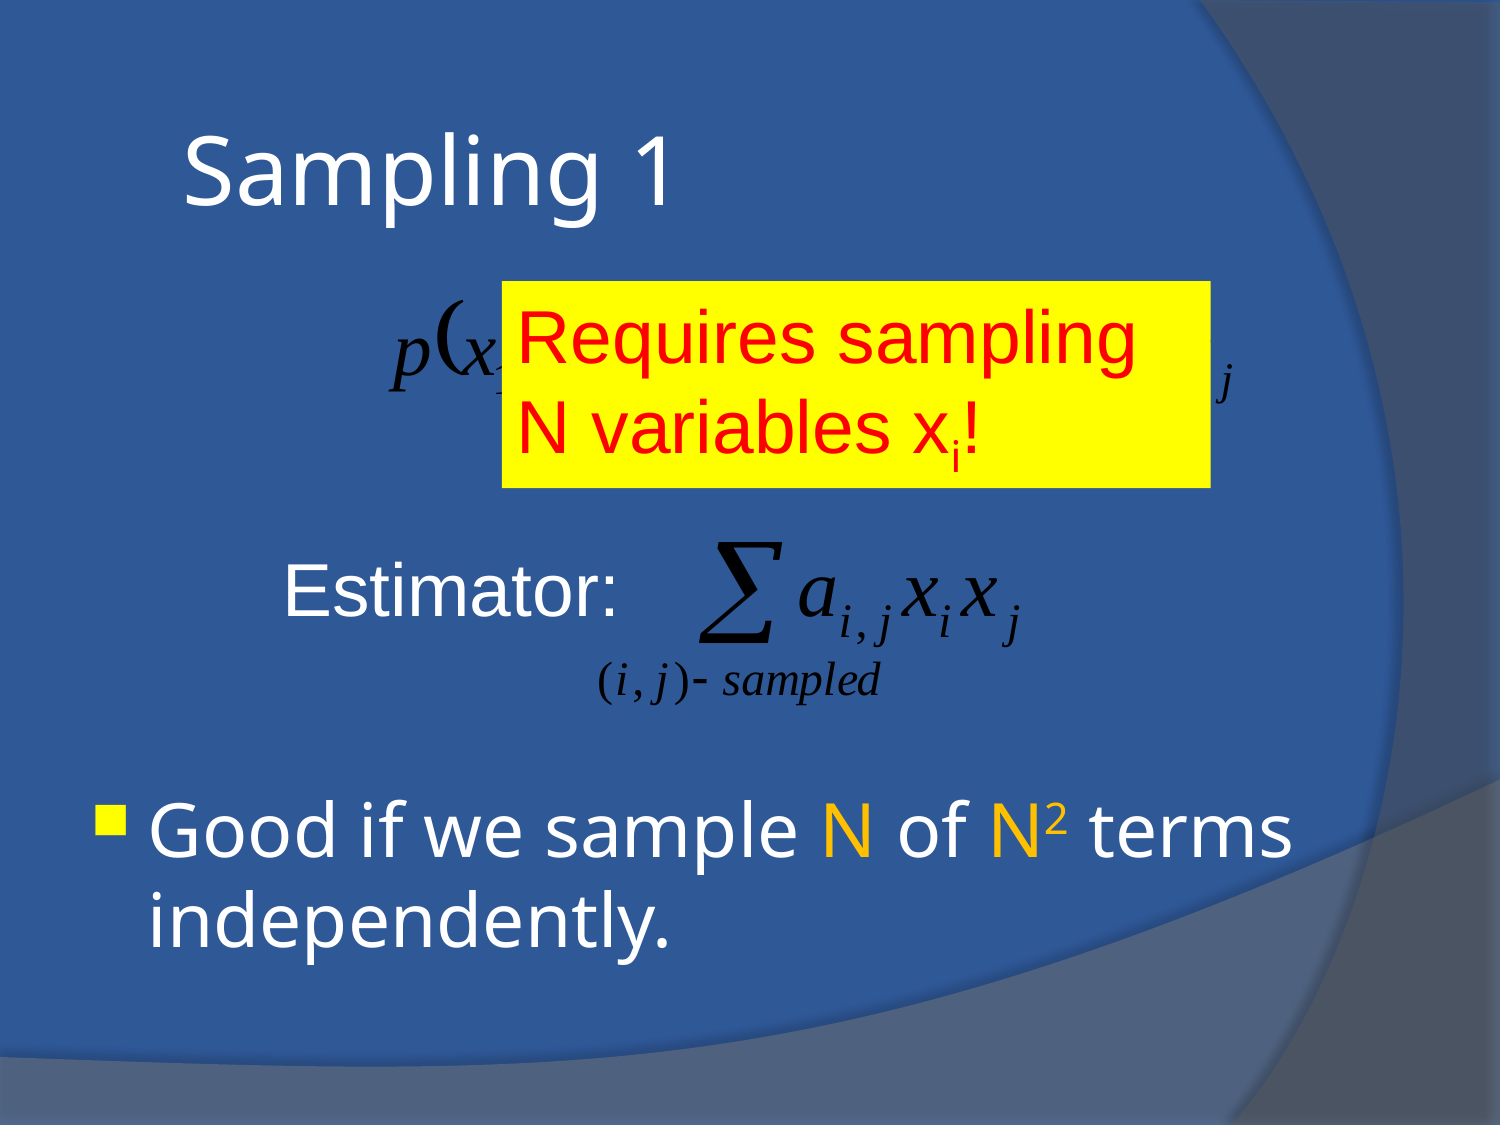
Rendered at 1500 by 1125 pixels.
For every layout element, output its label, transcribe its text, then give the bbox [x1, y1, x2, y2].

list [371, 290, 1257, 472]
title Sampling 1 [174, 49, 1413, 286]
text_box Requires sampling N variables xi! [501, 483, 1211, 489]
text_box Good if we sample N of N2 terms independently. [76, 774, 1408, 977]
text_box Estimator: [267, 534, 575, 640]
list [584, 526, 1046, 720]
